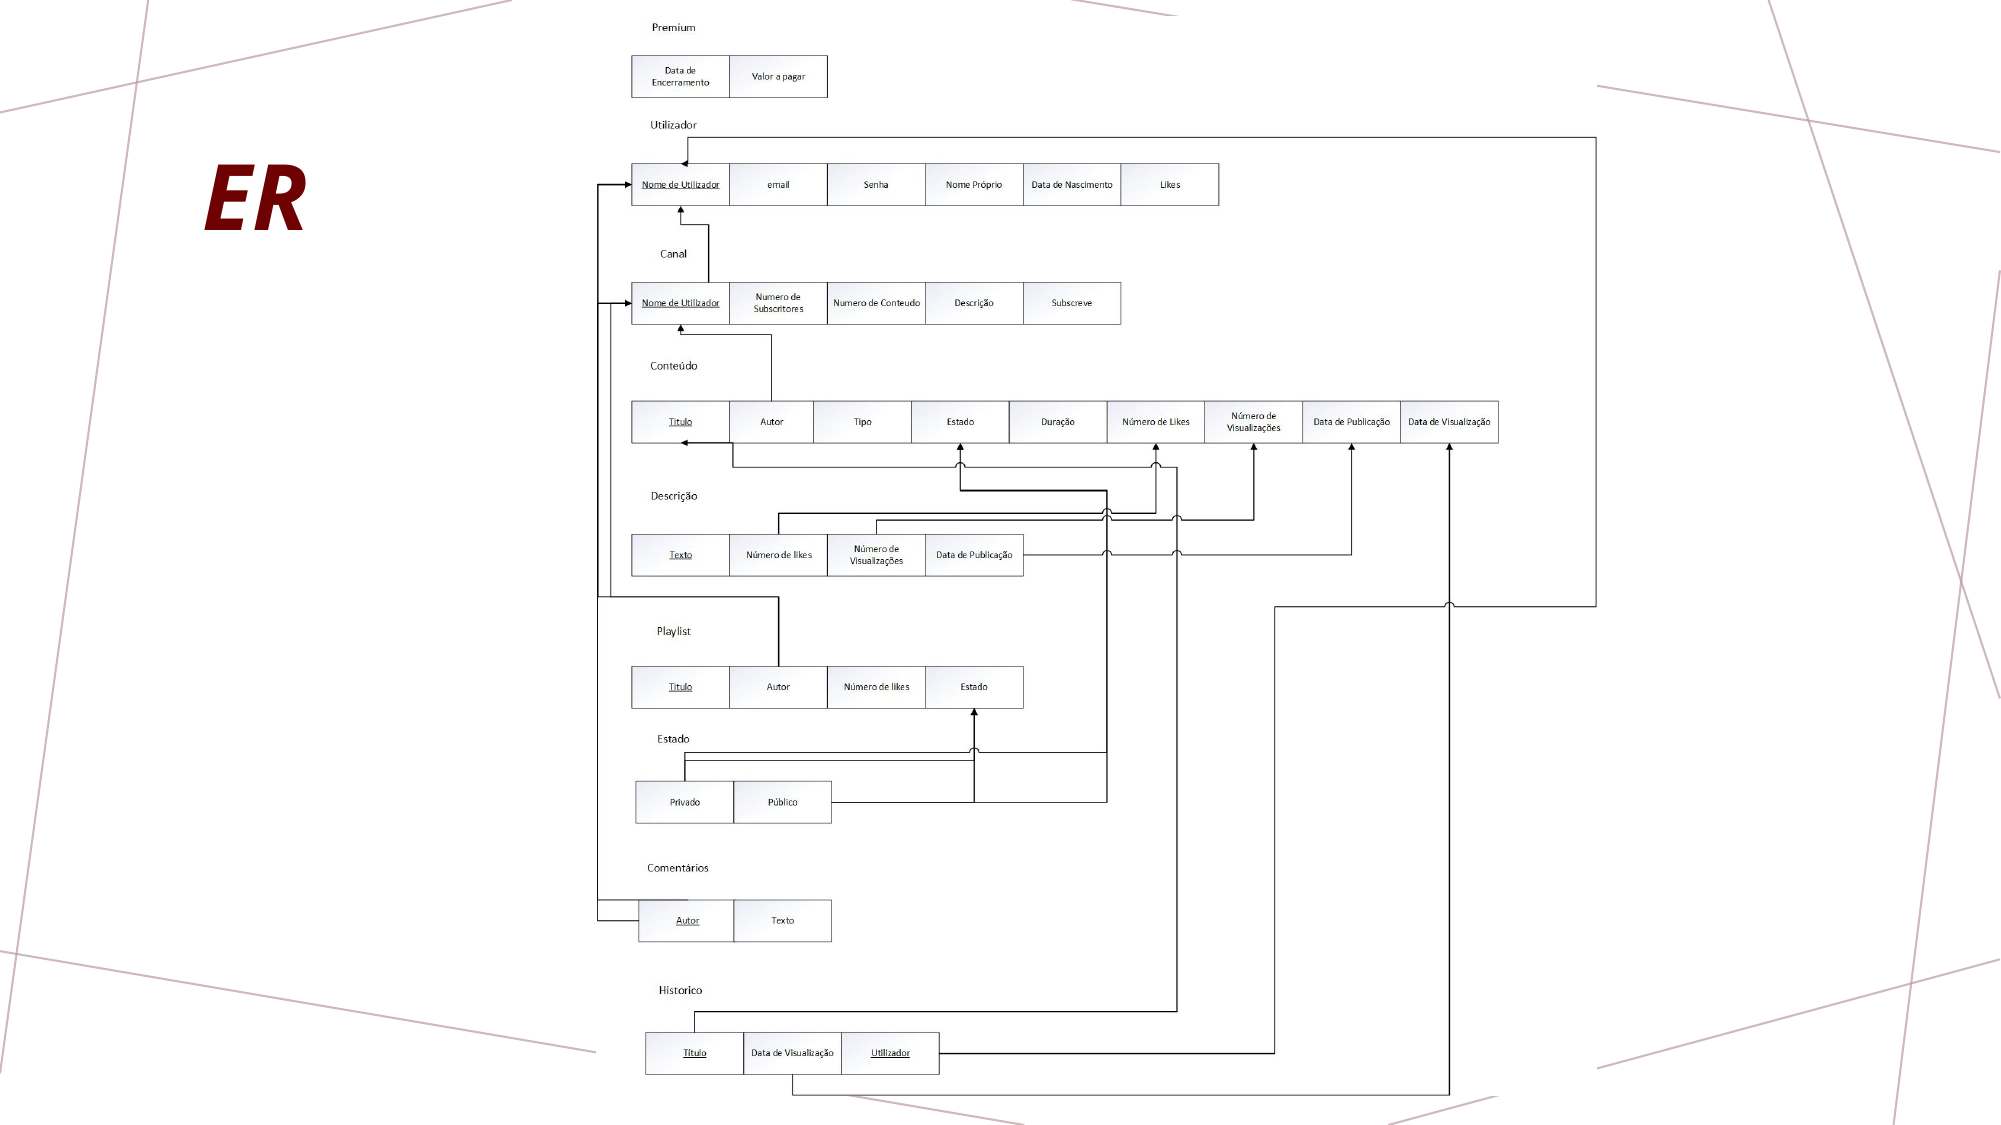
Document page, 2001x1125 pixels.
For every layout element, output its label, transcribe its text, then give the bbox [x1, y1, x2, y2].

title ER [1597, 87, 1813, 315]
title ER [187, 87, 596, 315]
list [596, 16, 1597, 1096]
